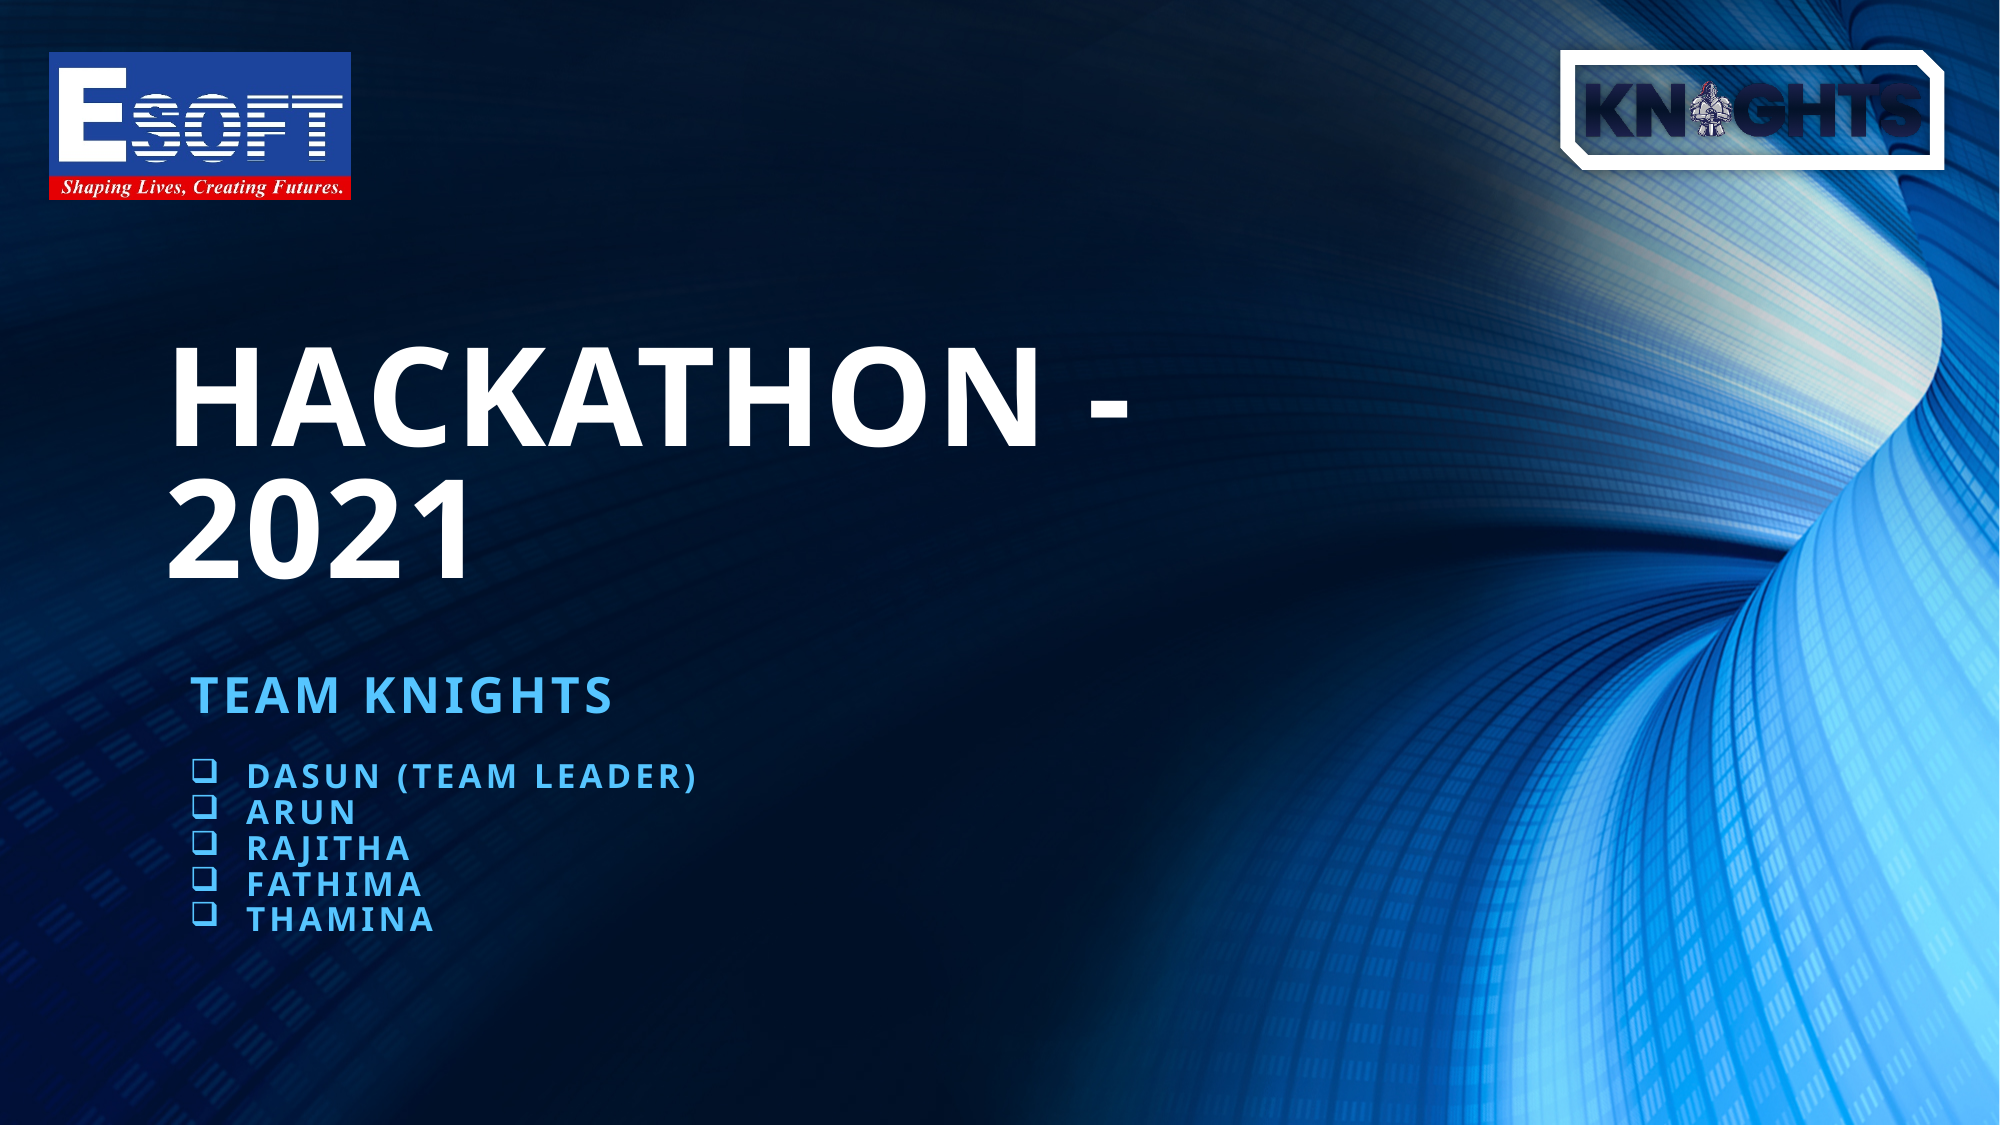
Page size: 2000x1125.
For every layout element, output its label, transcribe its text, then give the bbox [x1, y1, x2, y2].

picture [0, 0, 2000, 1125]
title HACKATHON - 2021 [149, 137, 1500, 613]
subtitle TEAM KNIGHTS Dasun (Team leader) Arun Rajitha Fathima Thamina [174, 662, 1525, 988]
